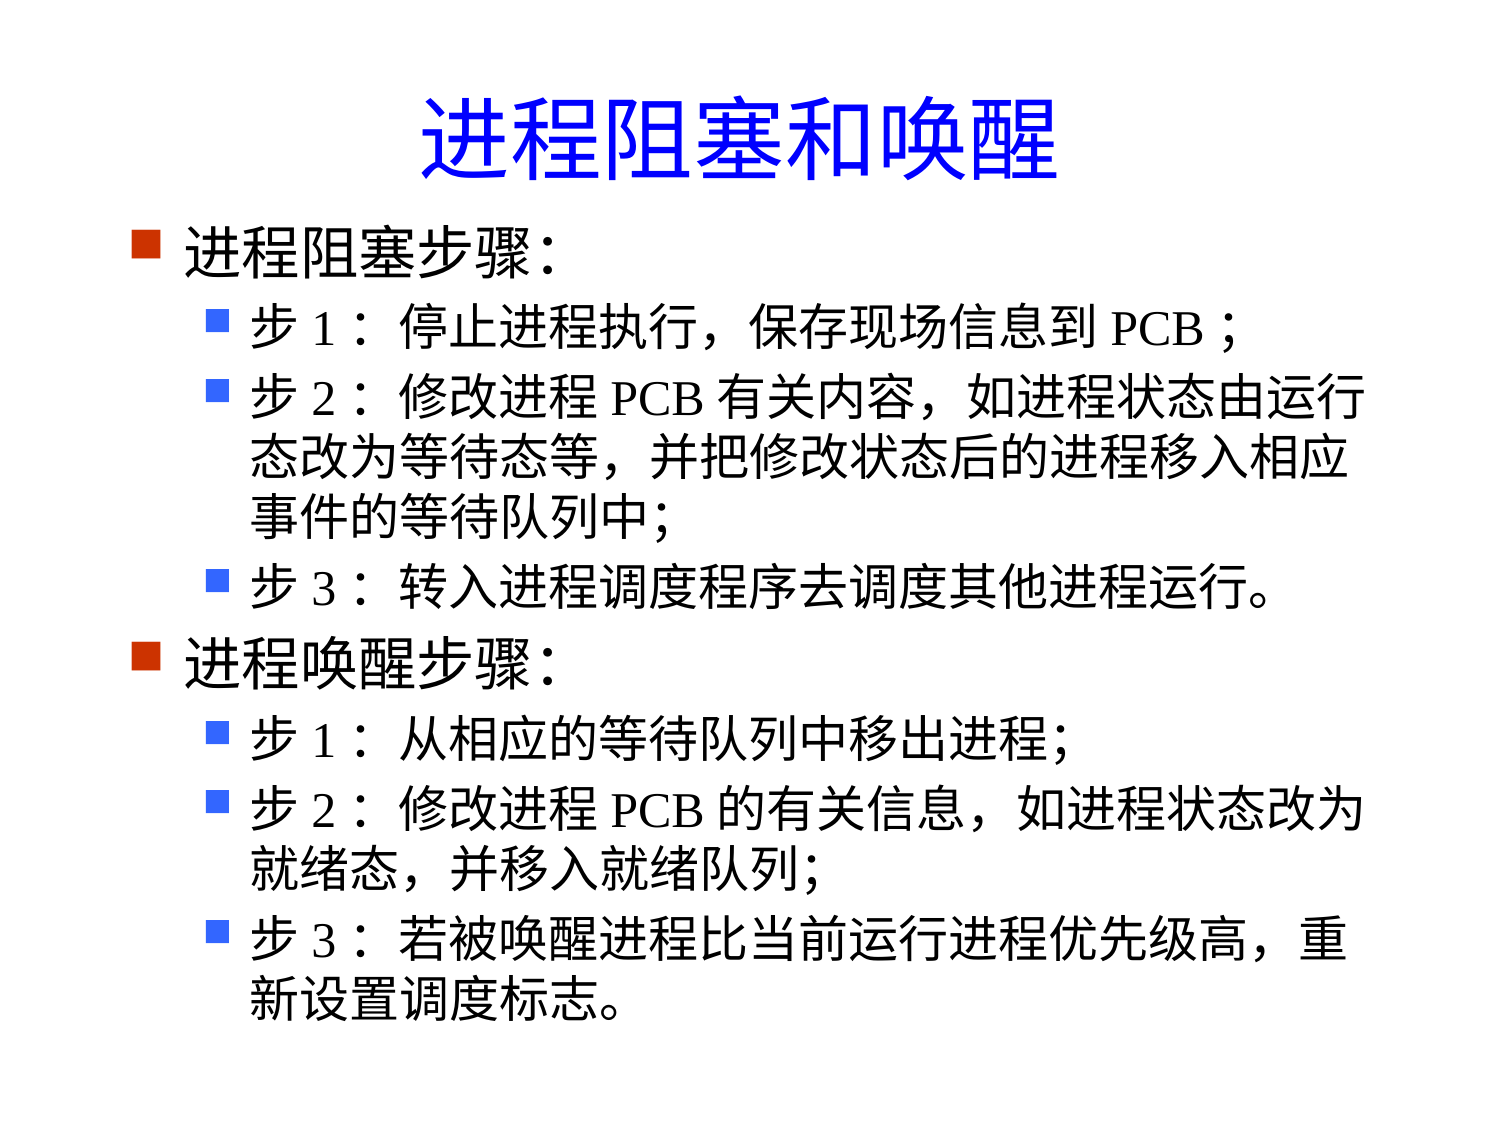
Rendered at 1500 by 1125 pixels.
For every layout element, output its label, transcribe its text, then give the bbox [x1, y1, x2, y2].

title 进程阻塞和唤醒 [112, 42, 1388, 208]
list 进程阻塞步骤： 步1：停止进程执行，保存现场信息到PCB； 步2：修改进程PCB有关内容，如进程状态由运行态改为等待态等，并把修改状态后的进程移入相应事件的等待队列中； 步3：转入进程调度程序去调度其他进程运行。 进程唤醒步骤： 步1：从相应的等待队列中移出进程； 步2：修改进程PCB的有关信息，如进程状态改为就绪态，并移入就绪队列； 步3：若被唤醒进程比当前运行进程优先级高，重新设置调度标志。 [112, 208, 1388, 1083]
